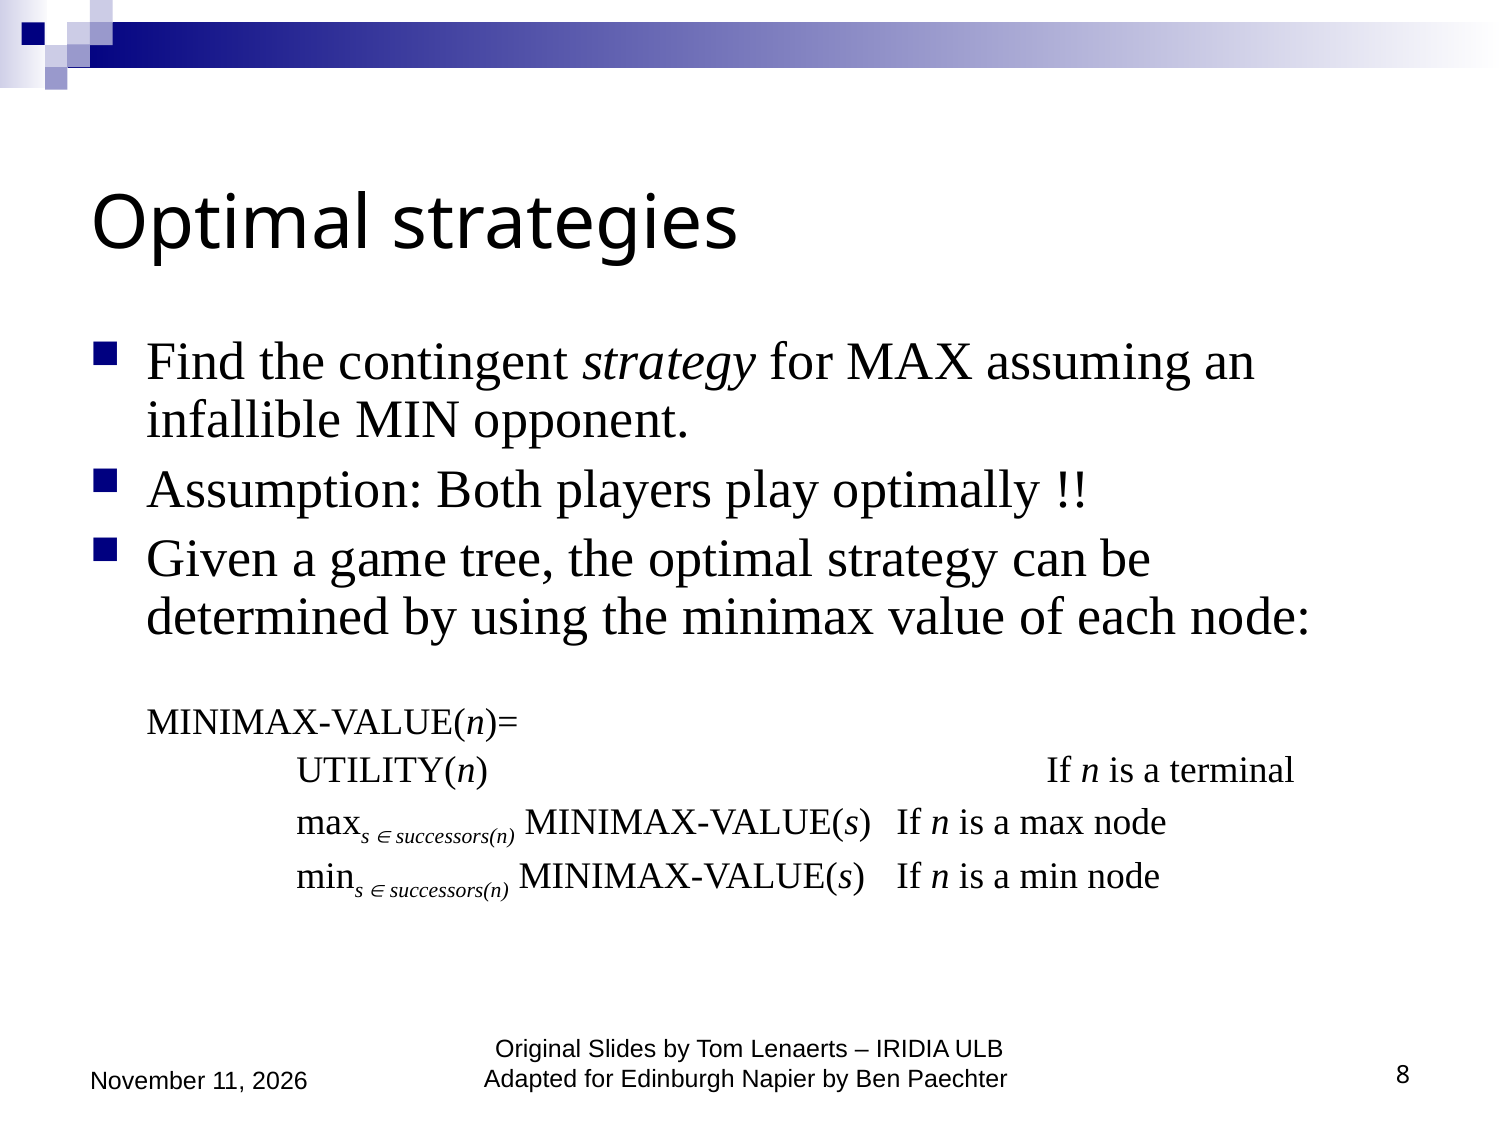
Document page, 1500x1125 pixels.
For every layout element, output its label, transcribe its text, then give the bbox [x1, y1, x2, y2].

title Optimal strategies [75, 125, 1425, 313]
footer Original Slides by Tom Lenaerts – IRIDIA ULB Adapted for Edinburgh Napier by Ben Paechter [466, 1025, 1034, 1100]
slide_number 8 [1074, 1025, 1425, 1100]
list Find the contingent strategy for MAX assuming an infallible MIN opponent. Assumption: Both players play optimally !! Given a game tree, the optimal strategy can be determined by using the minimax value of each node: MINIMAX-VALUE(n)= UTILITY(n) If n is a terminal maxs  successors(n) MINIMAX-VALUE(s) If n is a max node mins  successors(n) MINIMAX-VALUE(s) If n is a min node [75, 324, 1425, 963]
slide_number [75, 1024, 425, 1103]
